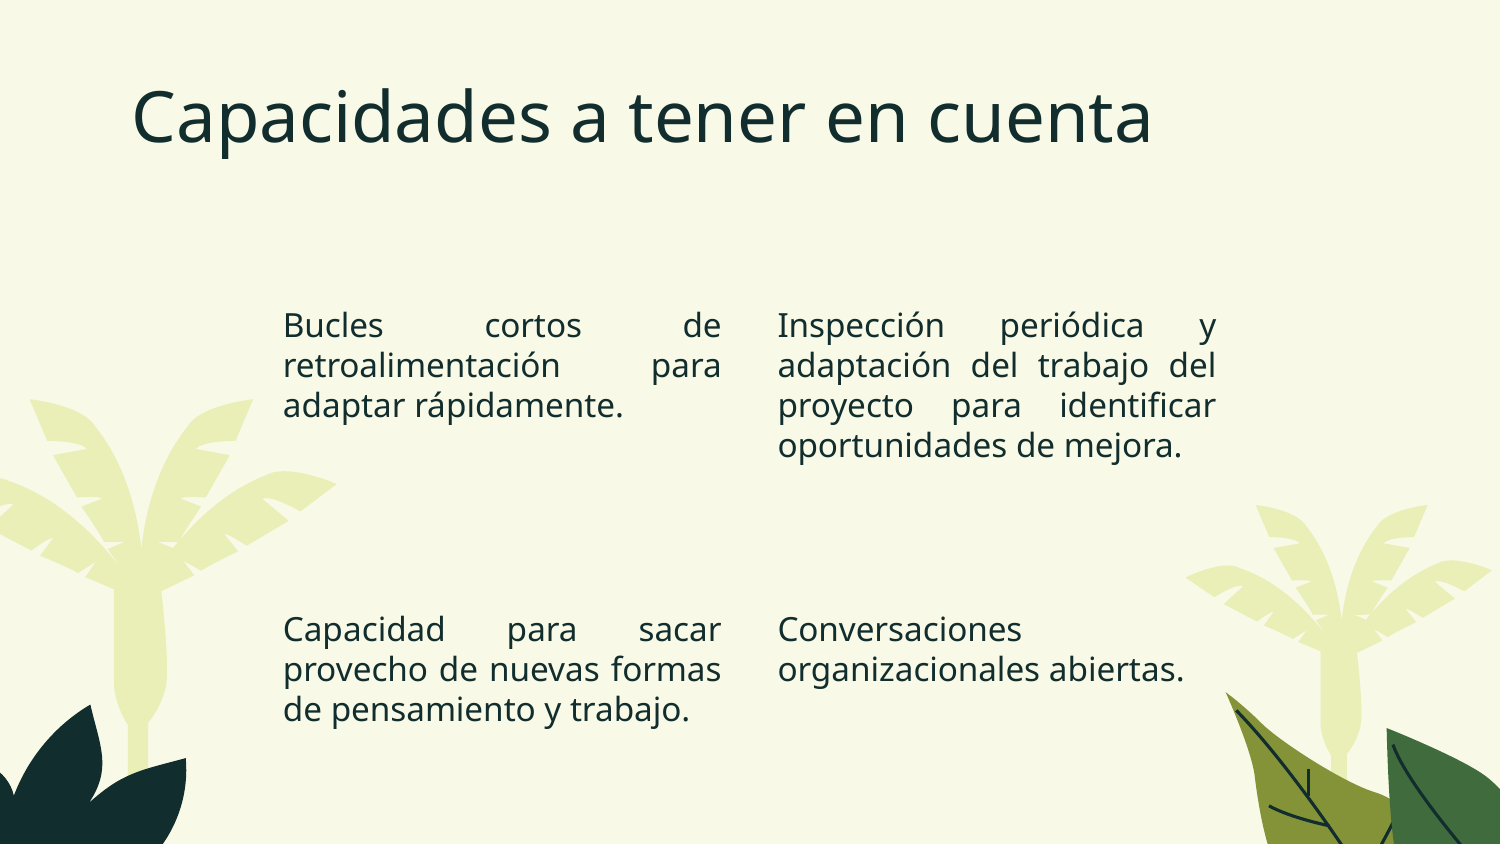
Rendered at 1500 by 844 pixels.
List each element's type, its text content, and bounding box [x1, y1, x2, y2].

title Capacidades a tener en cuenta [116, 56, 1384, 148]
title Inspección periódica y adaptación del trabajo del proyecto para identificar oportunidades de mejora. [762, 289, 1232, 362]
title Bucles cortos de retroalimentación para adaptar rápidamente. [267, 289, 738, 362]
title Capacidad para sacar provecho de nuevas formas de pensamiento y trabajo. [267, 593, 738, 666]
title Conversaciones organizacionales abiertas. [762, 593, 1232, 666]
